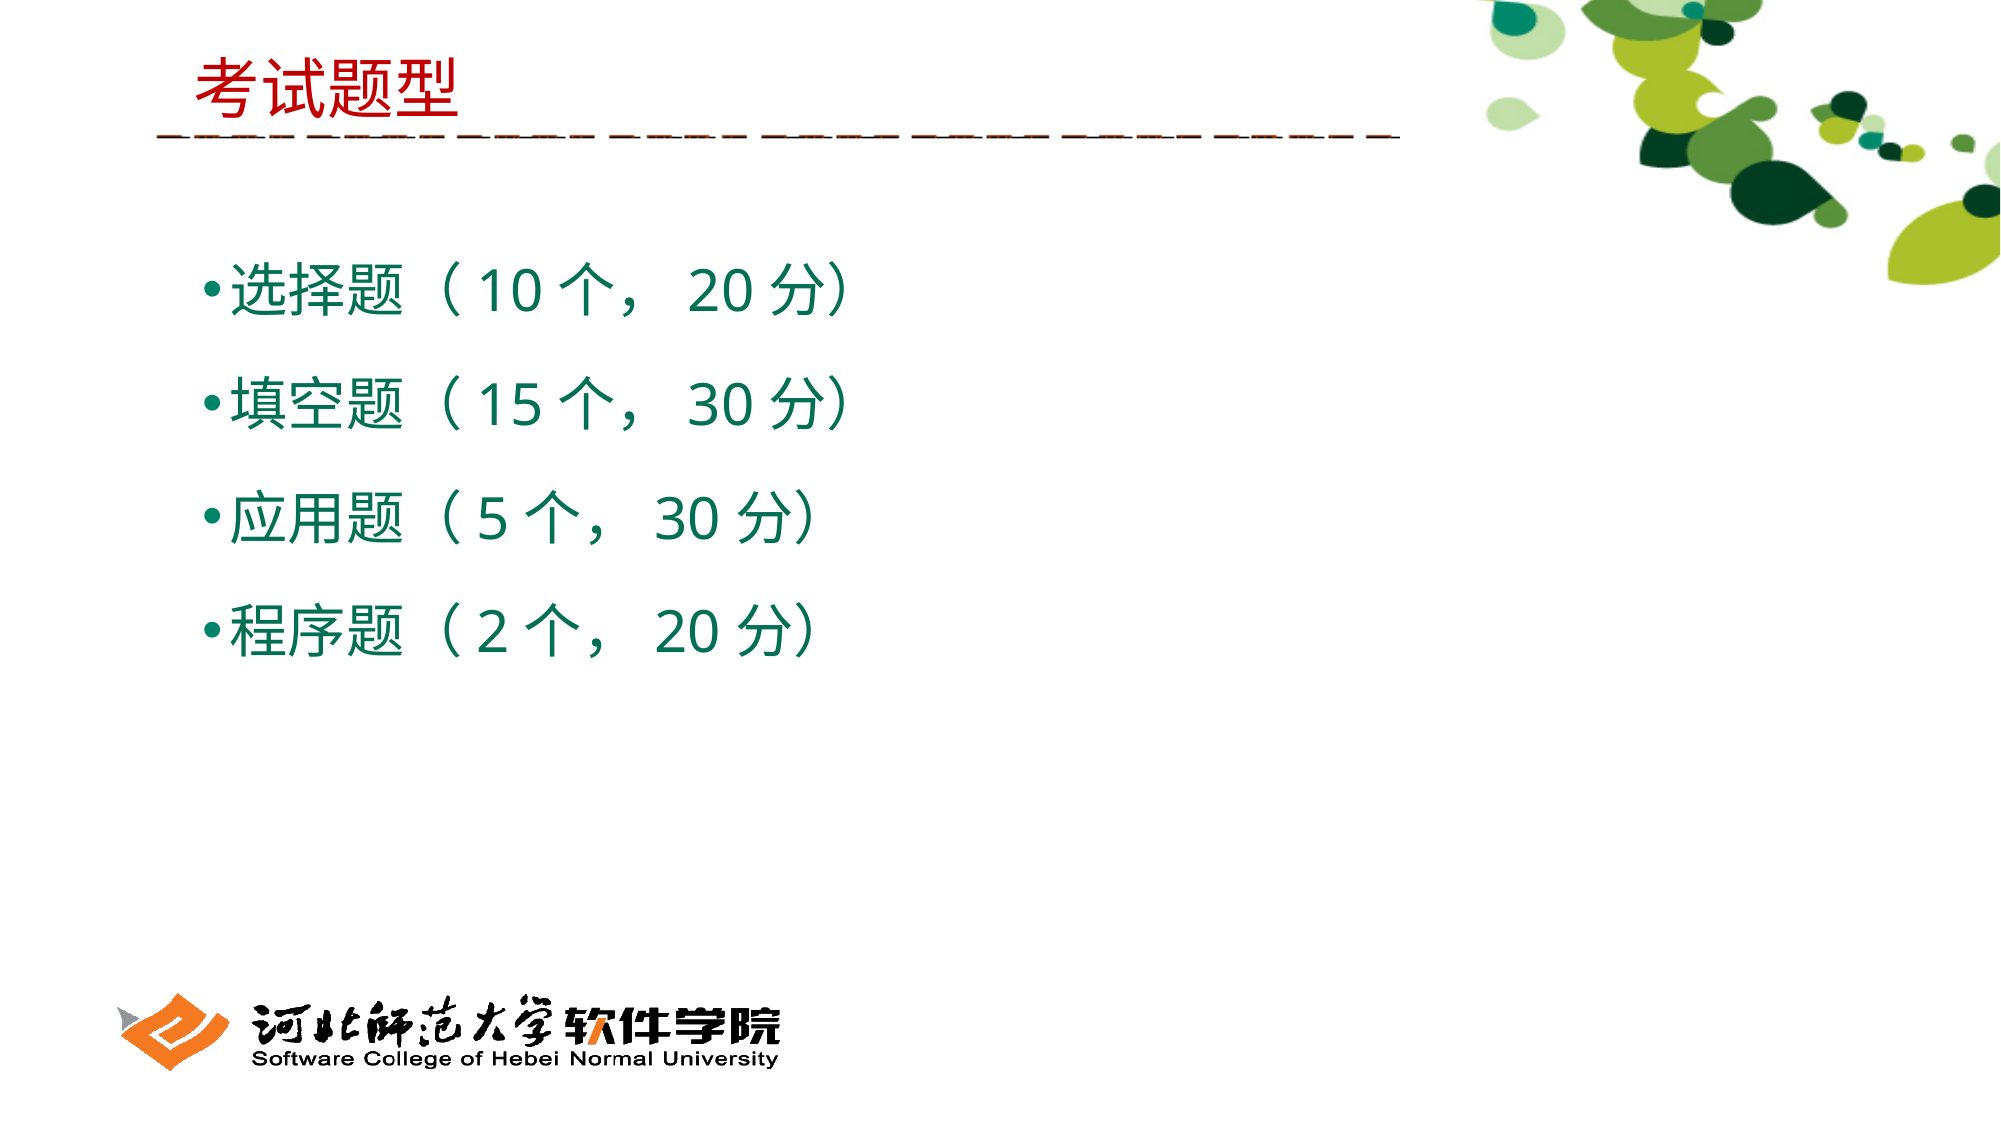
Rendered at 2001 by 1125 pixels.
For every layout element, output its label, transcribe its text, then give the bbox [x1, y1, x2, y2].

list 选择题（10个，20分） 填空题（15个，30分） 应用题（5个，30分） 程序题（2个，20分） [187, 210, 1782, 973]
picture [0, 0, 2001, 1125]
list 考试题型 [178, 38, 1523, 120]
